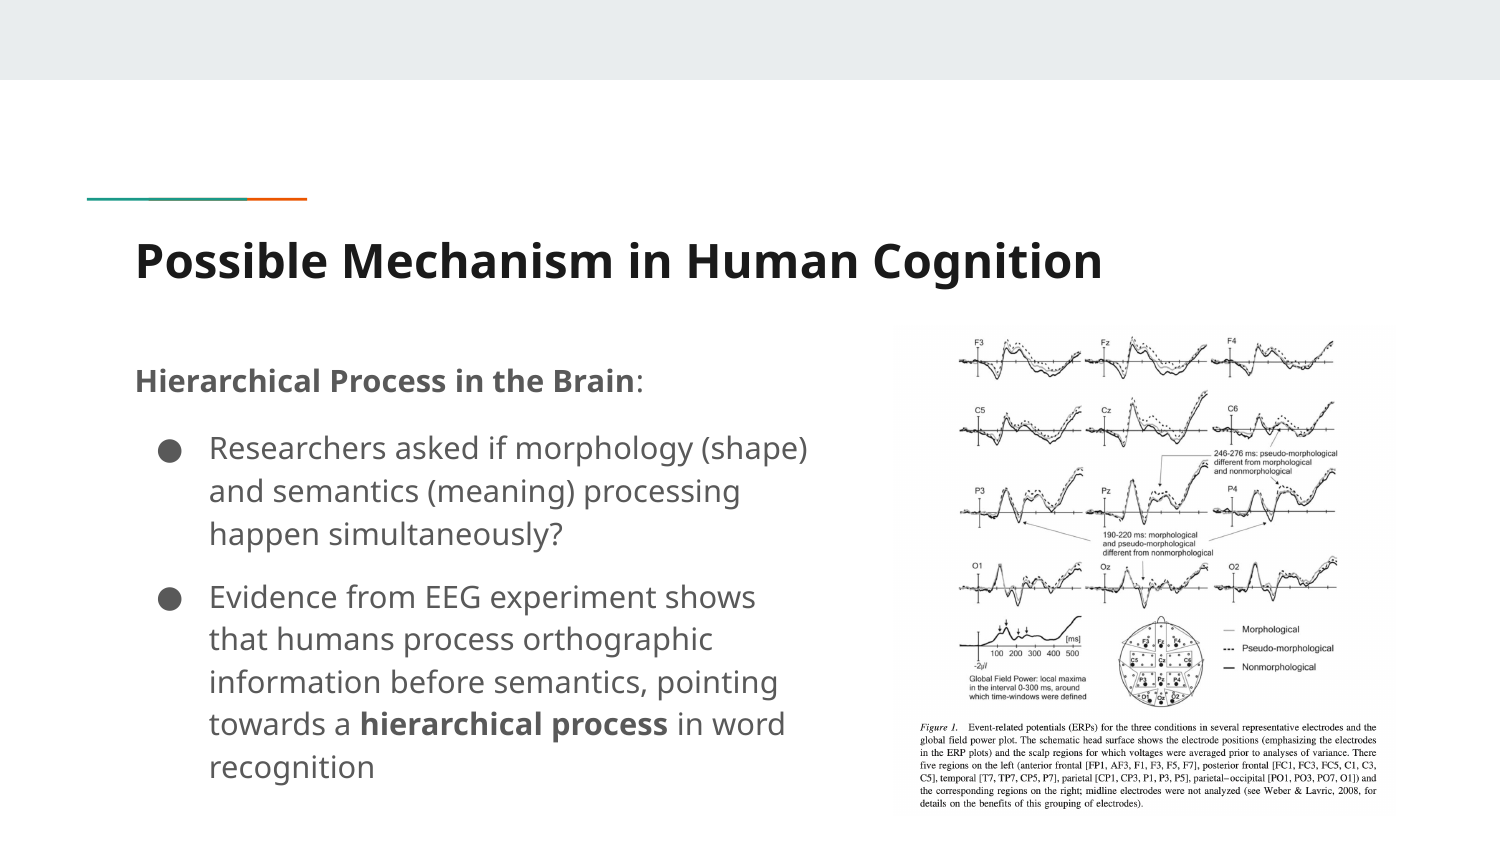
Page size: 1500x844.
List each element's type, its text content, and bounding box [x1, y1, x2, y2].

title Possible Mechanism in Human Cognition [119, 216, 1381, 305]
picture [893, 325, 1396, 816]
list Hierarchical Process in the Brain: Researchers asked if morphology (shape) and semantics (meaning) processing happen simultaneously? Evidence from EEG experiment shows that humans process orthographic information before semantics, pointing towards a hierarchical process in word recognition [119, 341, 837, 800]
